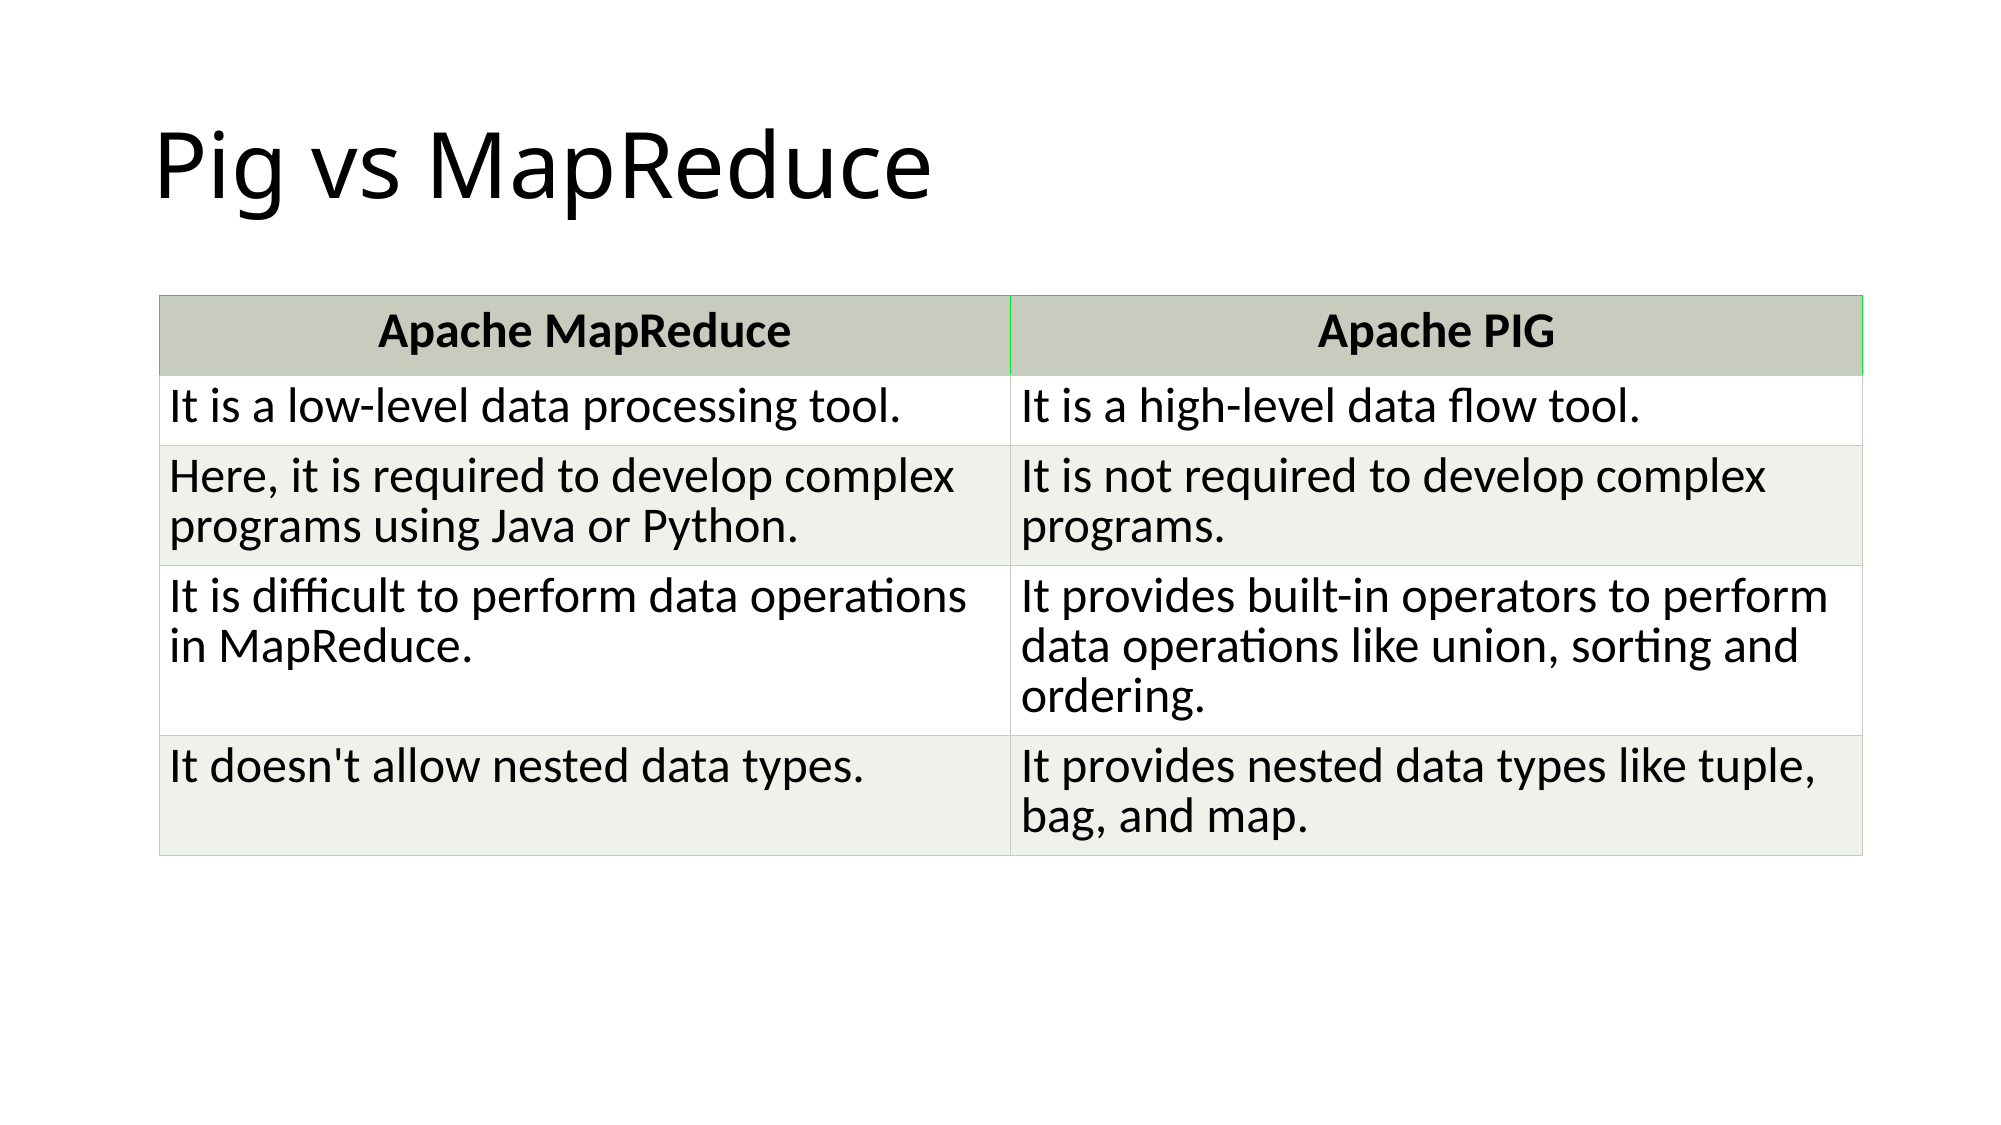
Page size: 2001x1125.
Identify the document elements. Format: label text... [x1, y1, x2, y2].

table_header Apache MapReduce [160, 296, 1010, 375]
table_cell It is a low-level data processing tool. [160, 376, 1010, 445]
table_cell It provides built-in operators to perform data operations like union, sorting and ordering. [1011, 566, 1862, 735]
table_cell It doesn't allow nested data types. [160, 736, 1010, 855]
title Pig vs MapReduce [137, 59, 1863, 278]
table_cell It provides nested data types like tuple, bag, and map. [1011, 736, 1862, 855]
table_cell Here, it is required to develop complex programs using Java or Python. [160, 446, 1010, 565]
table_cell It is difficult to perform data operations in MapReduce. [160, 566, 1010, 735]
table_header Apache PIG [1011, 296, 1862, 375]
table_cell It is a high-level data flow tool. [1011, 376, 1862, 445]
table_cell It is not required to develop complex programs. [1011, 446, 1862, 565]
